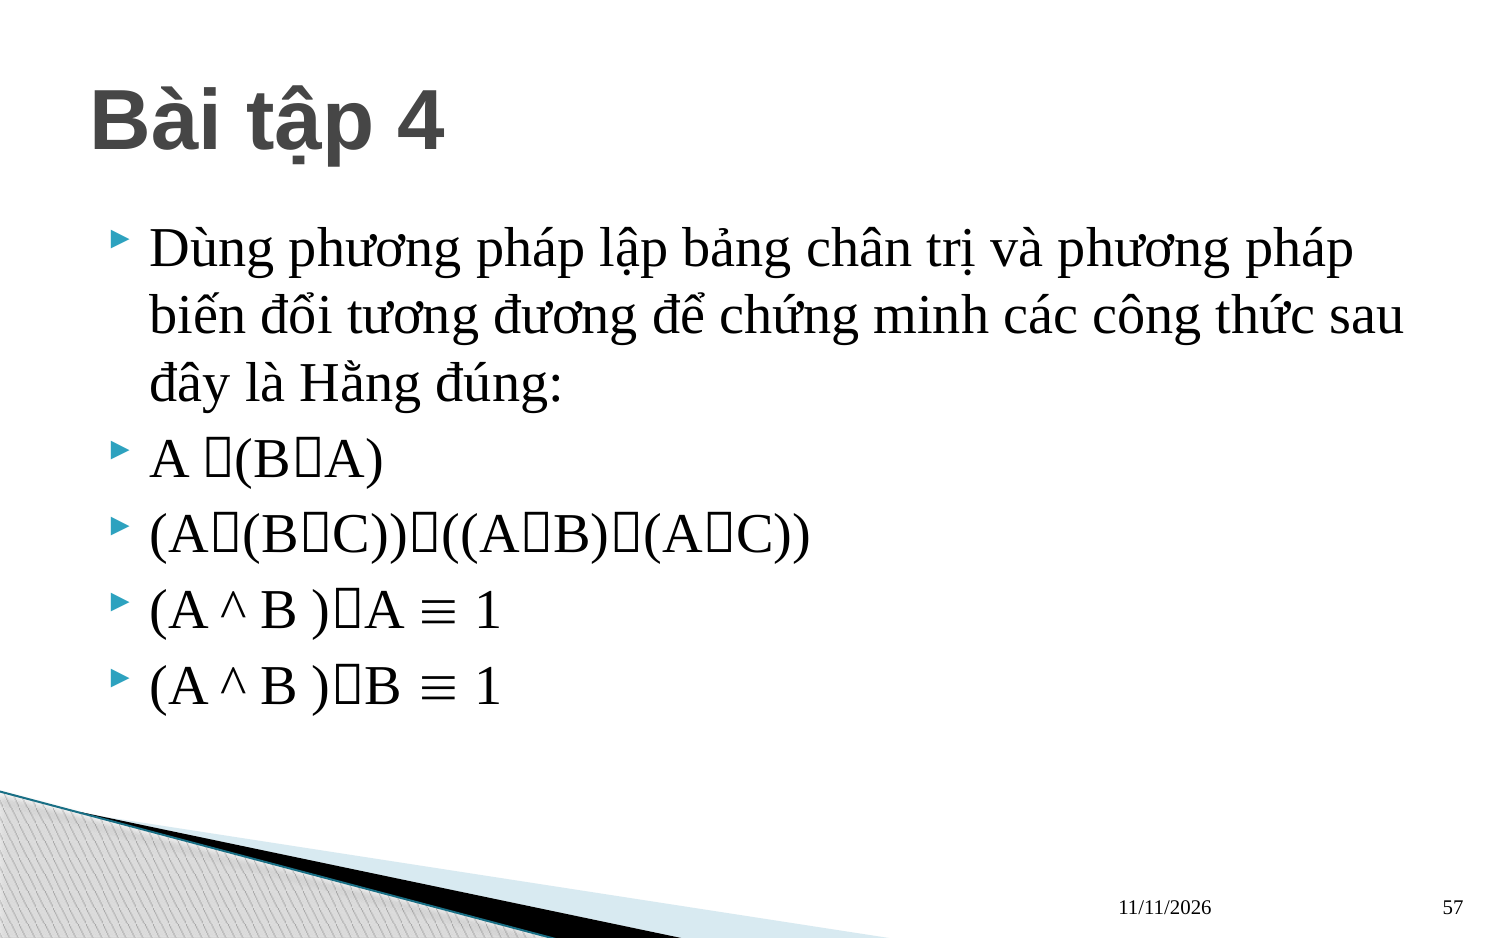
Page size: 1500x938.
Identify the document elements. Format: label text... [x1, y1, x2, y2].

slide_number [1103, 875, 1418, 926]
slide_number 57 [1418, 875, 1479, 926]
list Dùng phương pháp lập bảng chân trị và phương pháp biến đổi tương đương để chứng minh các công thức sau đây là Hằng đúng: A (BA) (A(BC))((AB)(AC)) (A ^ B )A  1 (A ^ B )B  1 [75, 202, 1425, 822]
title Bài tập 4 [75, 37, 1425, 194]
